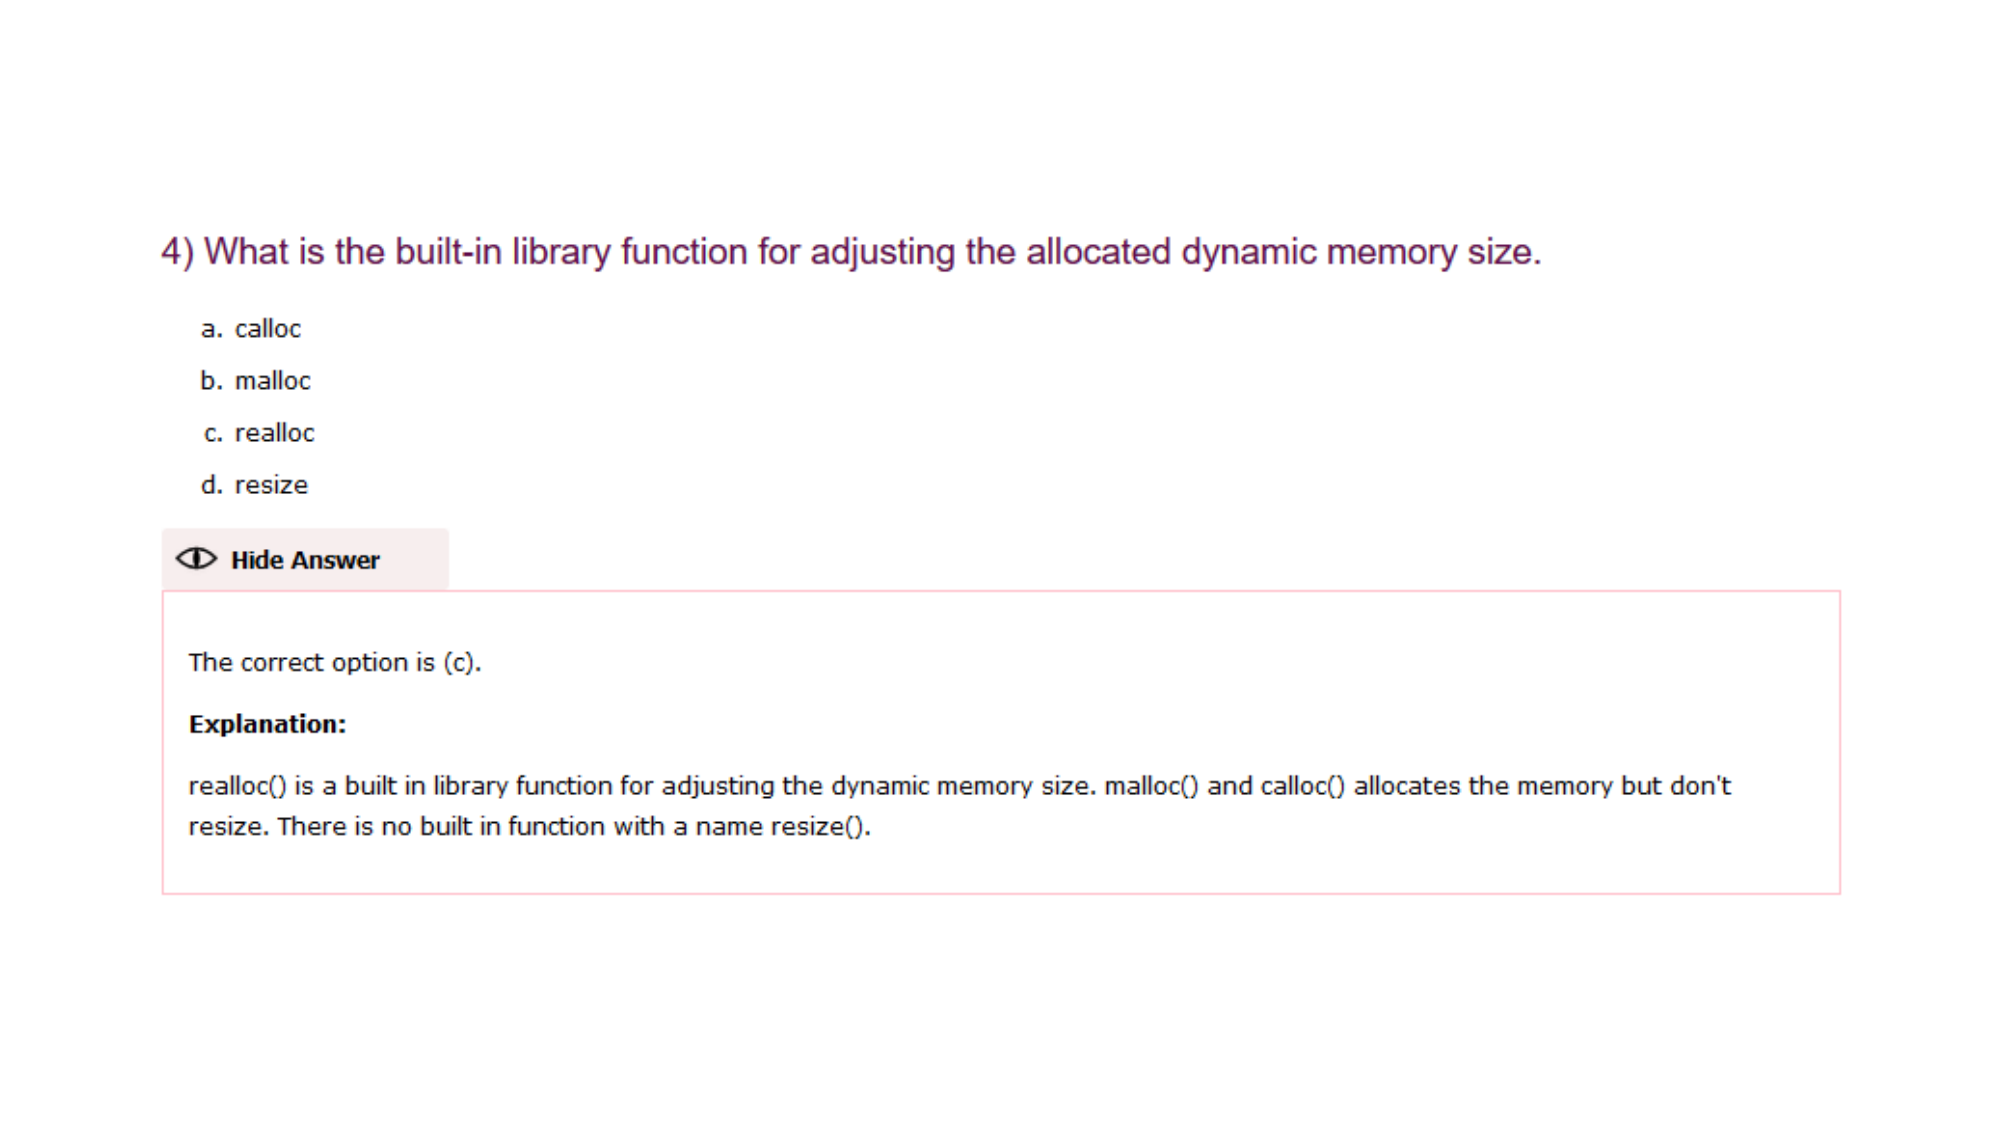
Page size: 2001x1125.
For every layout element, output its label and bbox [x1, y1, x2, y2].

picture [143, 220, 1857, 905]
